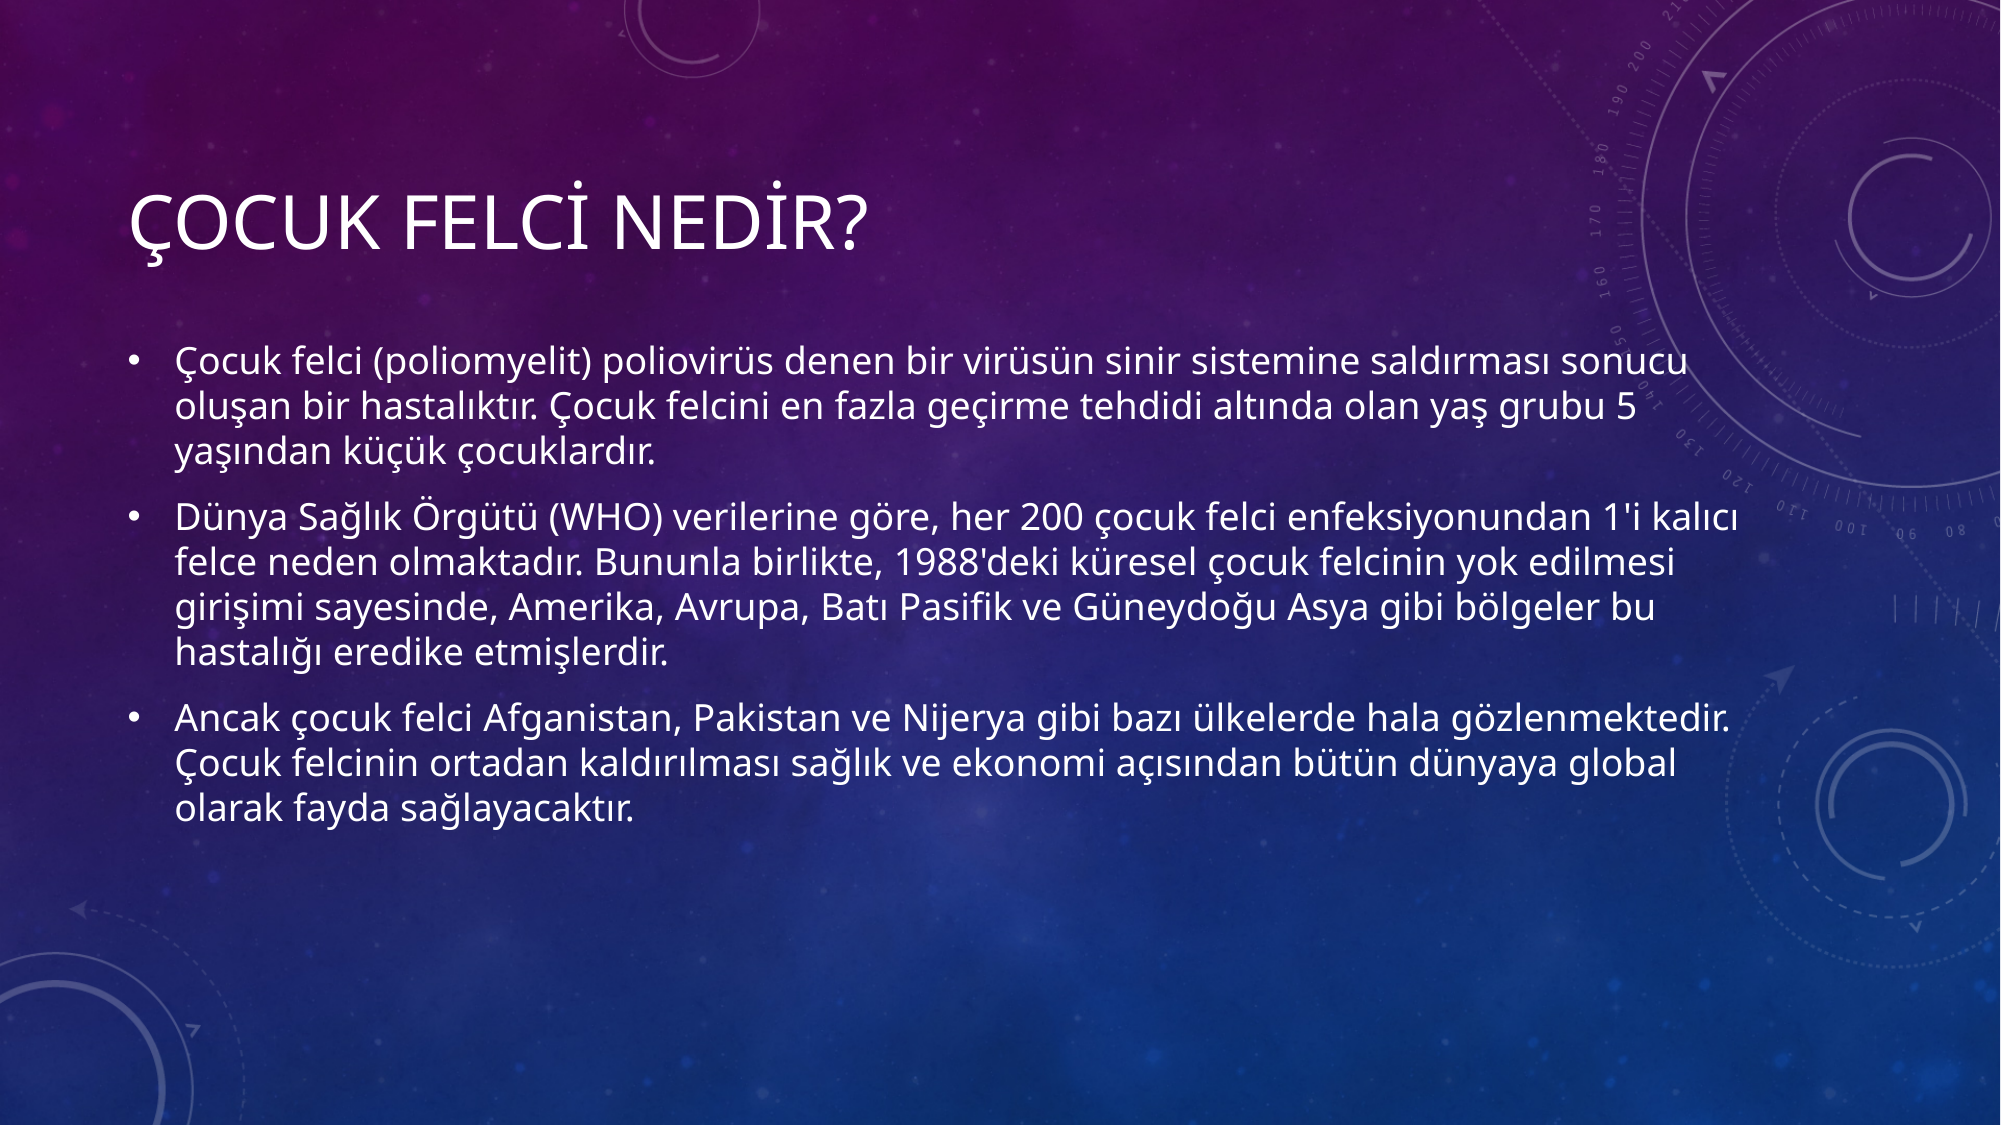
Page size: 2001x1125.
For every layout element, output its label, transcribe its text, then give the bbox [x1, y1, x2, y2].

title Çocuk felci nedir? [112, 99, 1775, 316]
list Çocuk felci (poliomyelit) poliovirüs denen bir virüsün sinir sistemine saldırması sonucu oluşan bir hastalıktır. Çocuk felcini en fazla geçirme tehdidi altında olan yaş grubu 5 yaşından küçük çocuklardır. Dünya Sağlık Örgütü (WHO) verilerine göre, her 200 çocuk felci enfeksiyonundan 1'i kalıcı felce neden olmaktadır. Bununla birlikte, 1988'deki küresel çocuk felcinin yok edilmesi girişimi sayesinde, Amerika, Avrupa, Batı Pasifik ve Güneydoğu Asya gibi bölgeler bu hastalığı eredike etmişlerdir. Ancak çocuk felci Afganistan, Pakistan ve Nijerya gibi bazı ülkelerde hala gözlenmektedir. Çocuk felcinin ortadan kaldırılması sağlık ve ekonomi açısından bütün dünyaya global olarak fayda sağlayacaktır. [112, 316, 1775, 916]
picture [0, 0, 2001, 1125]
